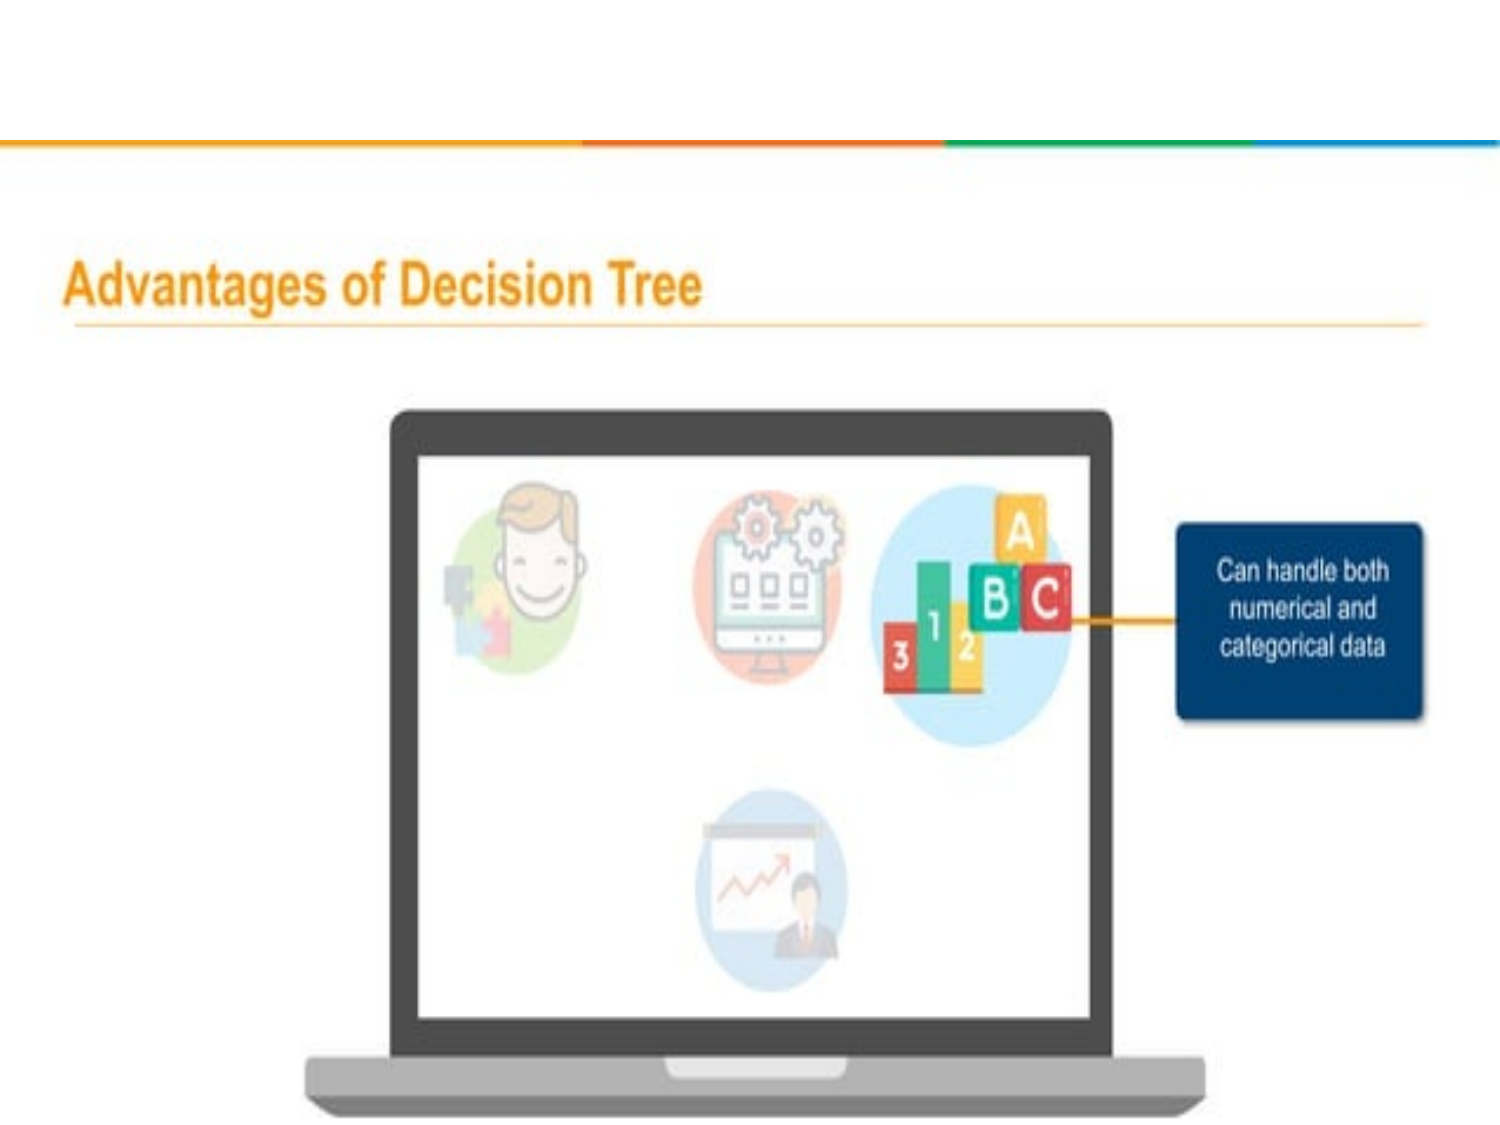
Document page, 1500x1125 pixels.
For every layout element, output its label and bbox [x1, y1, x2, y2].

picture [0, 139, 1500, 1125]
